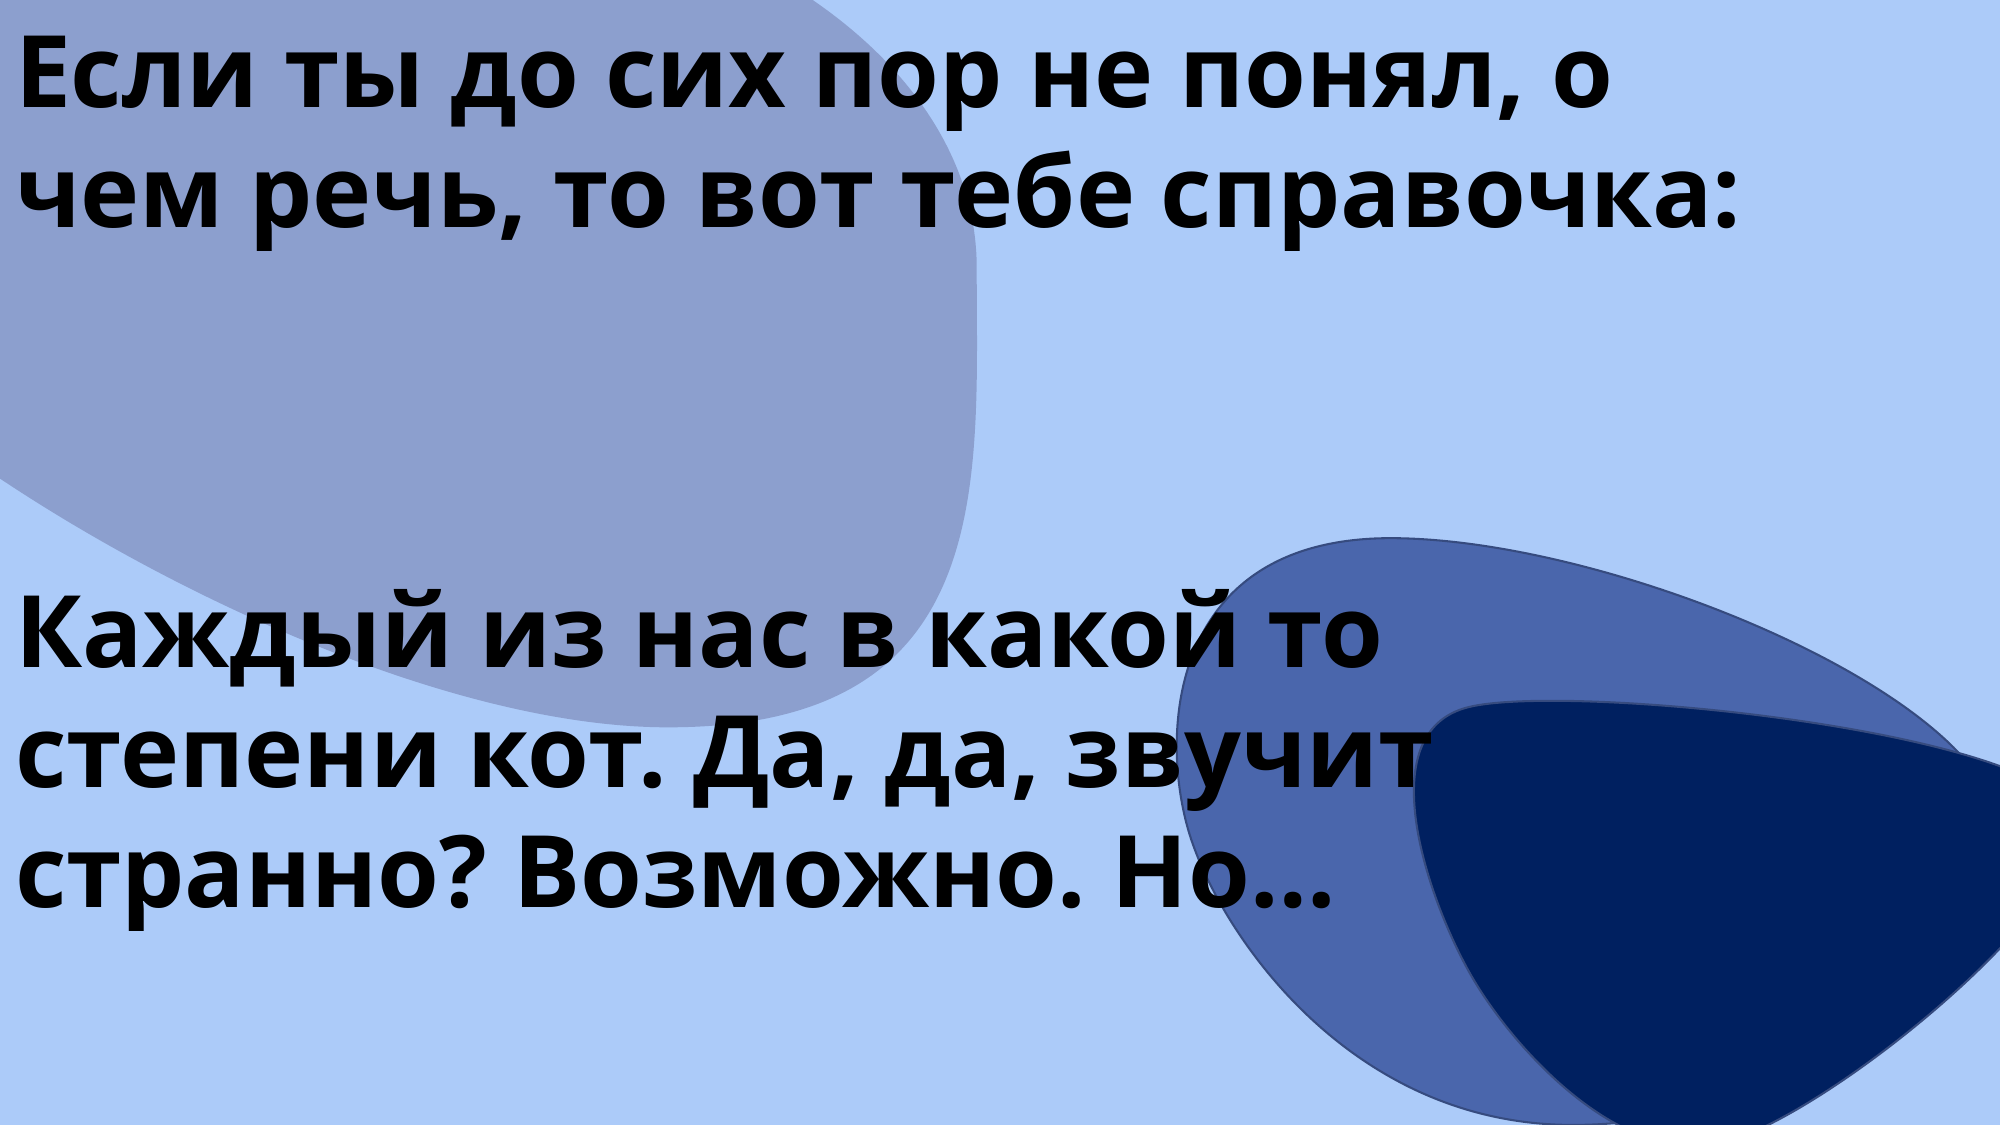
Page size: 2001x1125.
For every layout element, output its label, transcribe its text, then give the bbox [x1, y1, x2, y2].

text_box Если ты до сих пор не понял, о чем речь, то вот тебе справочка: Каждый из нас в какой то степени кот. Да, да, звучит странно? Возможно. Но… [0, 0, 1766, 935]
text_box [1766, 628, 1960, 752]
text_box [1449, 715, 2000, 1125]
text_box [1238, 935, 1614, 1125]
